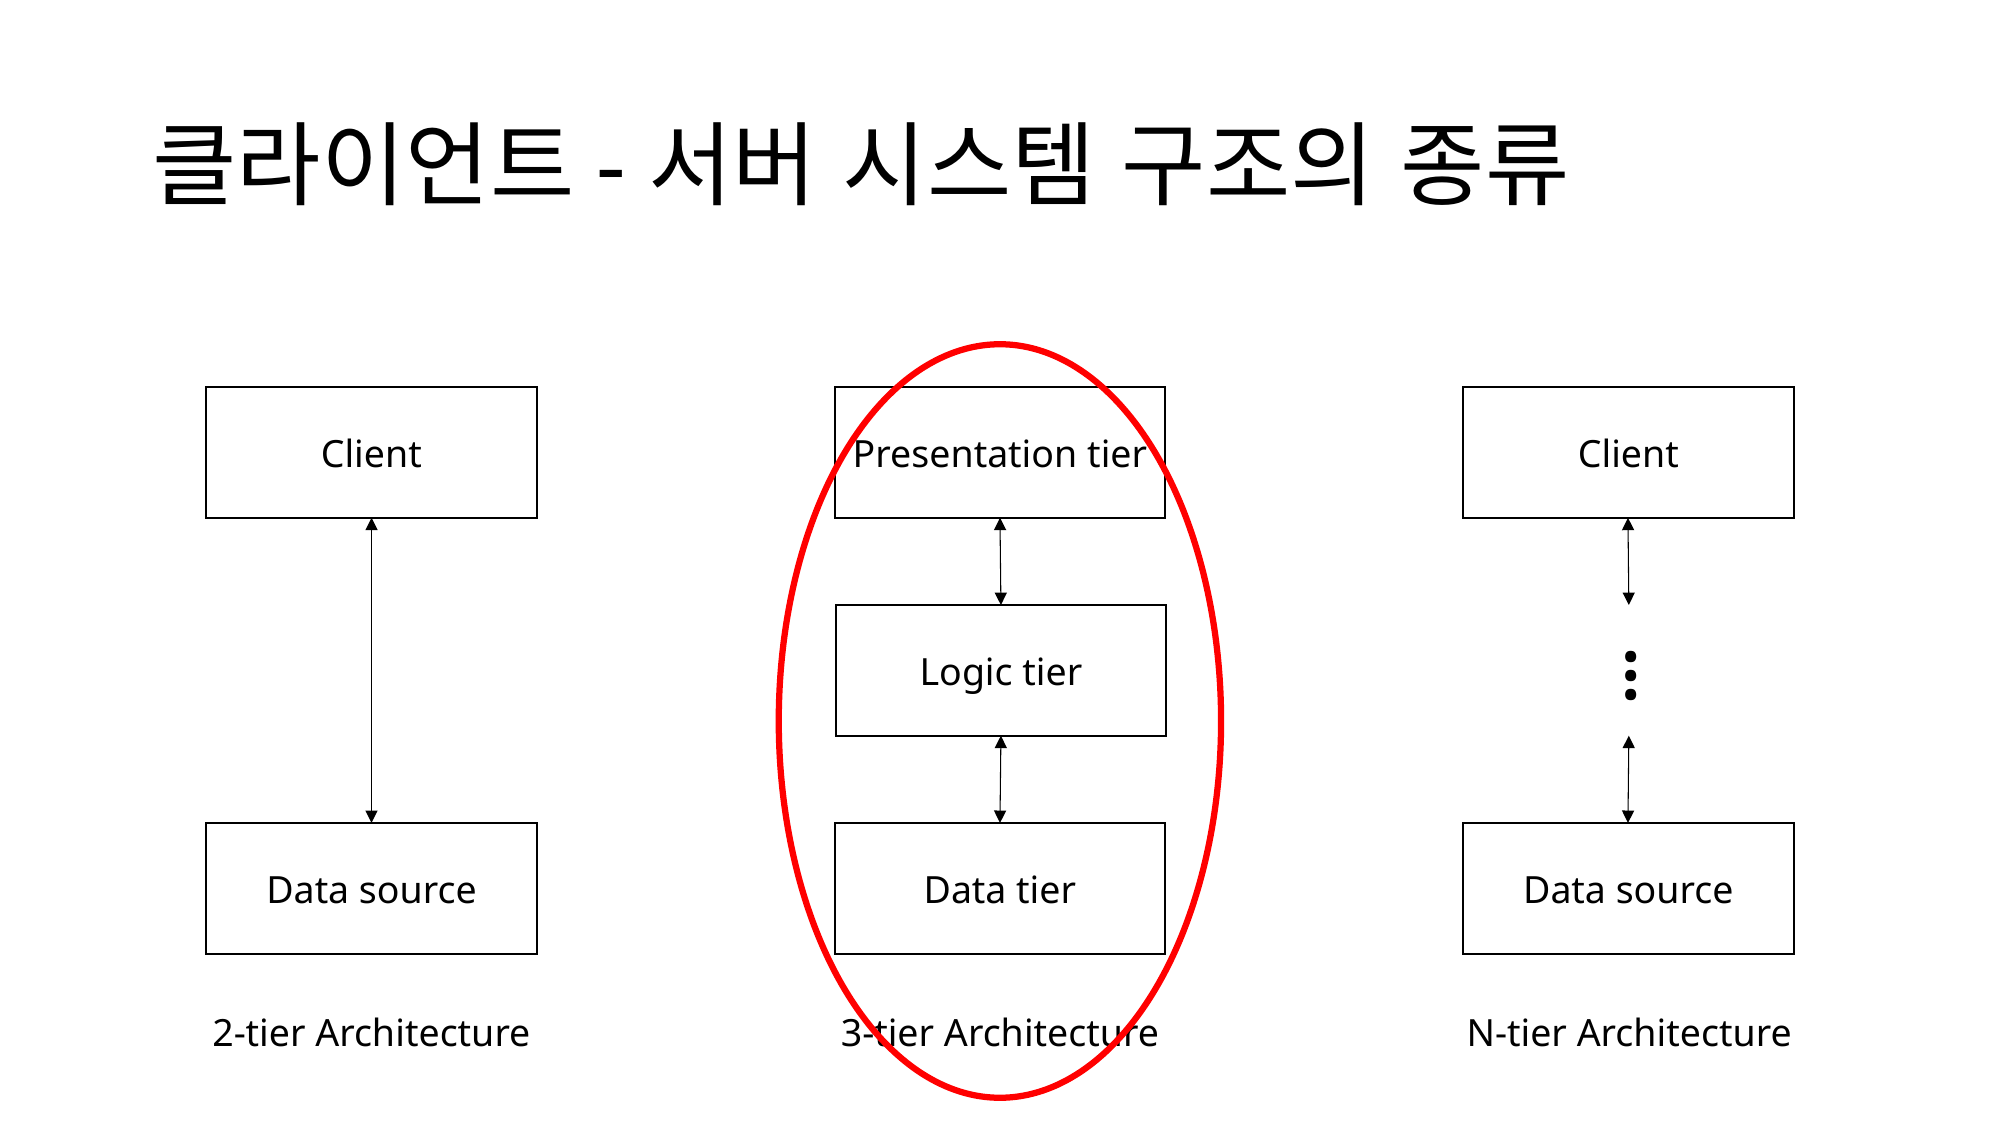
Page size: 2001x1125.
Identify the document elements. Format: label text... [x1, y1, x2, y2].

text_box N-tier Architecture [1451, 1001, 1807, 1062]
text_box Presentation tier [1104, 386, 1166, 468]
title 클라이언트-서버 시스템 구조의 종류 [137, 59, 1863, 278]
text_box … [1605, 632, 1701, 720]
text_box Data source [205, 822, 538, 955]
text_box Presentation tier [834, 386, 896, 467]
text_box [777, 343, 1223, 1099]
text_box Client [205, 386, 538, 519]
text_box 3-tier Architecture [826, 1001, 903, 1062]
text_box 2-tier Architecture [197, 1001, 546, 1062]
text_box Client [1462, 386, 1795, 519]
text_box 3-tier Architecture [1097, 1001, 1174, 1062]
text_box Data source [1462, 822, 1795, 955]
